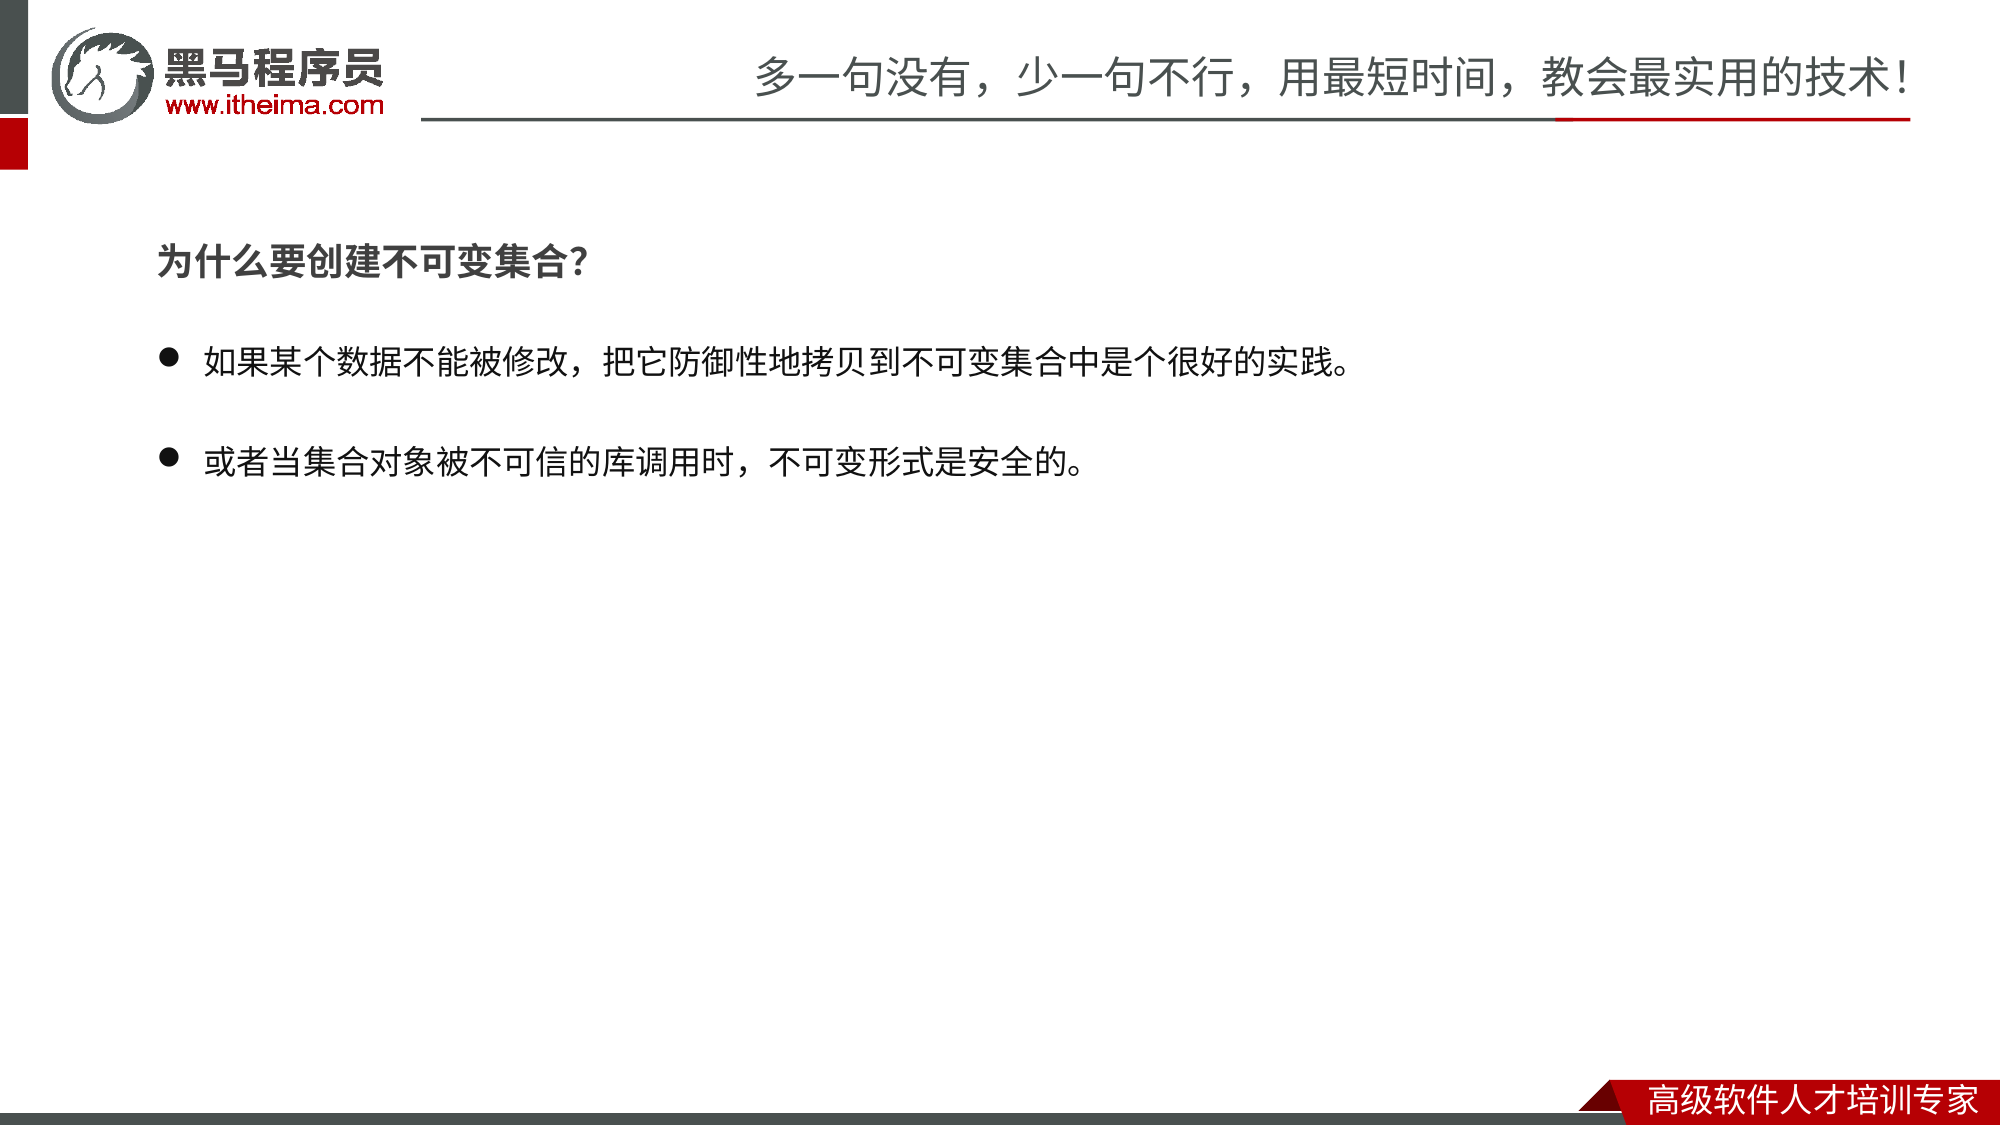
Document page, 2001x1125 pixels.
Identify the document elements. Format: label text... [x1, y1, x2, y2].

picture [50, 26, 384, 125]
text_box 为什么要创建不可变集合？ [141, 163, 911, 274]
text_box 如果某个数据不能被修改，把它防御性地拷贝到不可变集合中是个很好的实践。 或者当集合对象被不可信的库调用时，不可变形式是安全的。 [141, 274, 1797, 489]
